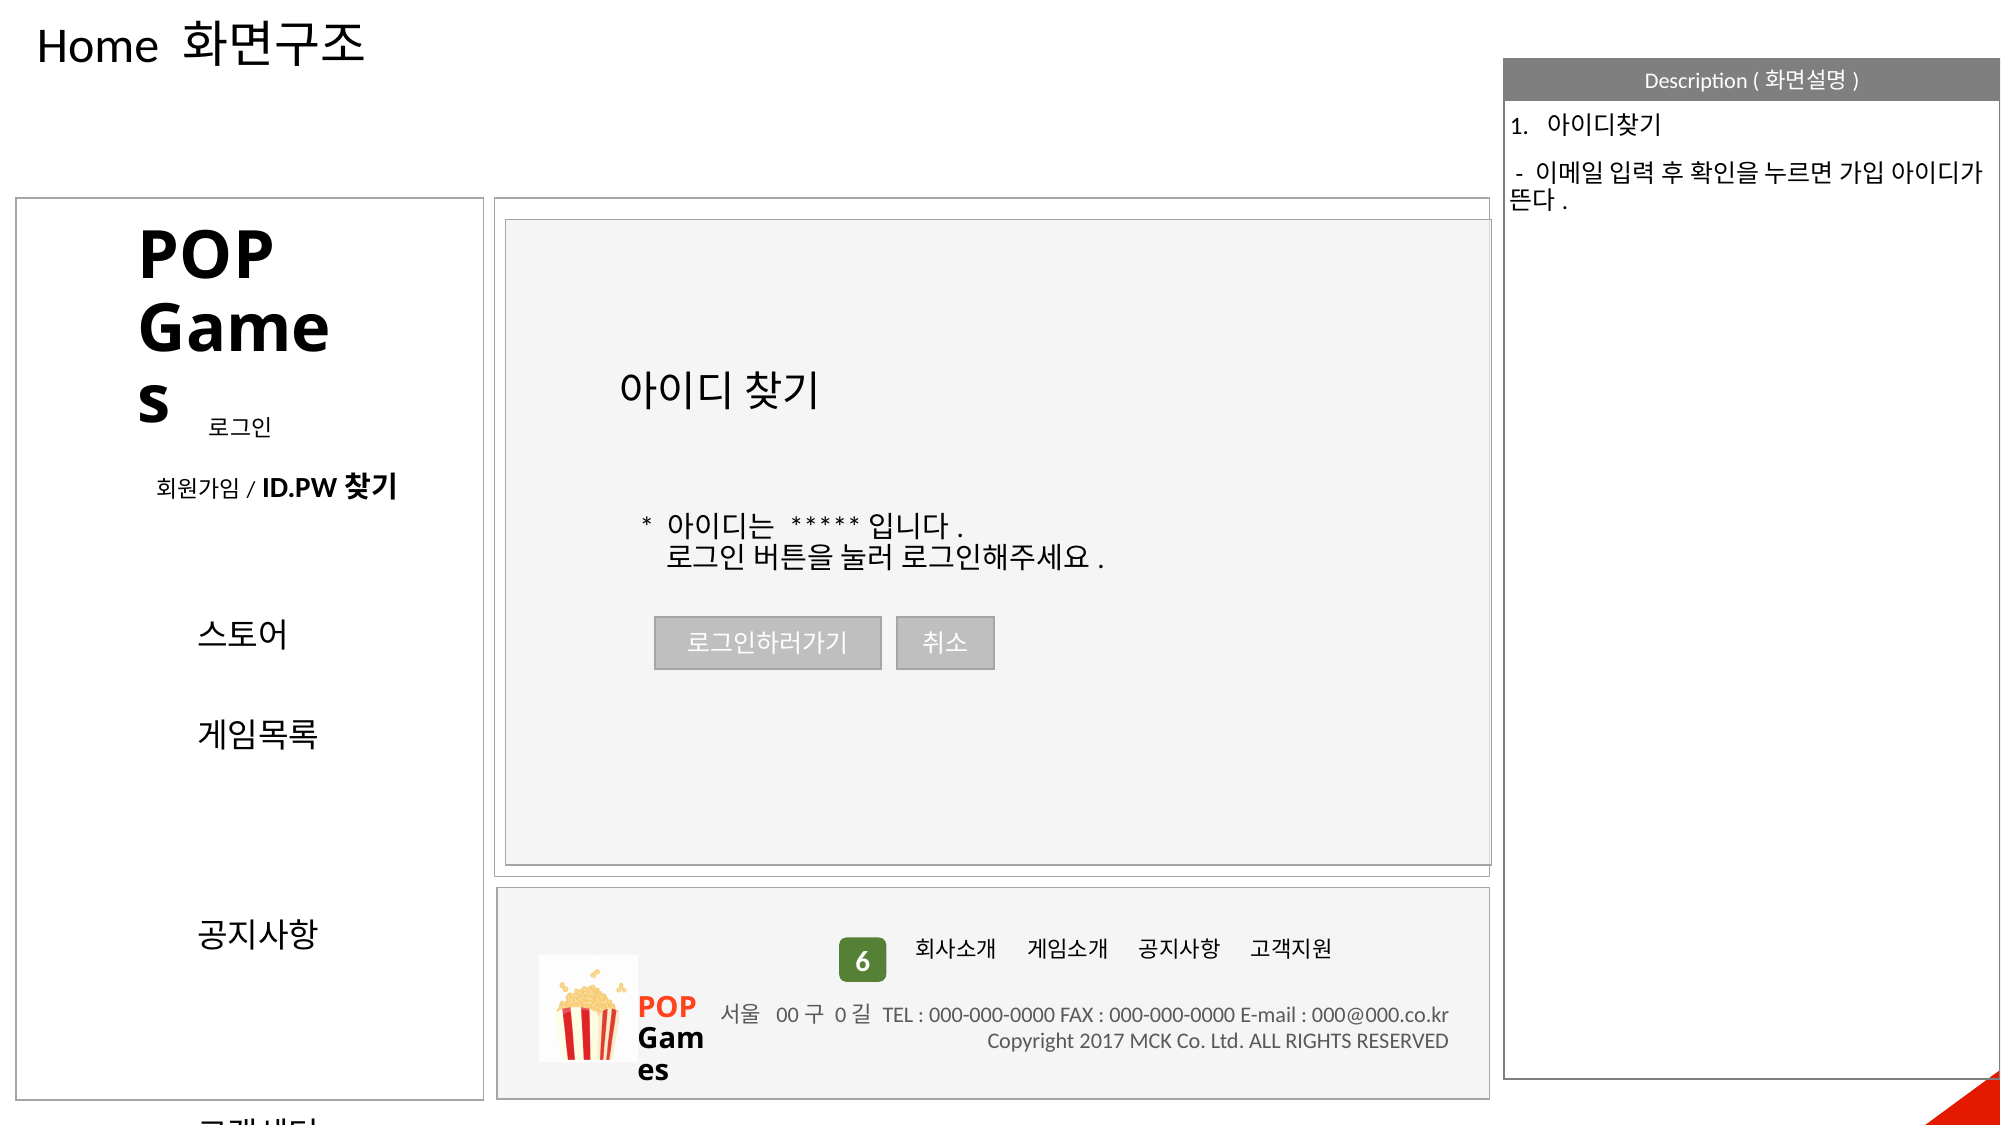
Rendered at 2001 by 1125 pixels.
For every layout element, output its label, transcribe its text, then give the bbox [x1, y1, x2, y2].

text_box 아이디 찾기 [604, 362, 901, 427]
list 2.1 [86, 2, 307, 66]
text_box 회사소개 게임소개 공지사항 고객지원 [900, 928, 1441, 970]
list 아이디찾기 - 이메일 입력 후 확인을 누르면 가입 아이디가 뜬다. [1504, 105, 2000, 1083]
text_box POP Games [641, 984, 731, 1068]
text_box * 아이디는 *****입니다. 로그인 버튼을 눌러 로그인해주세요. [618, 504, 1171, 569]
text_box 취소 [897, 616, 994, 669]
title Home 화면구조 [21, 12, 1203, 76]
text_box 6 [839, 937, 887, 982]
text_box 스토어 게임목록 공지사항 고객센터 [182, 547, 362, 1125]
text_box 서울 00구 0길 TEL : 000-000-0000 FAX : 000-000-0000 E-mail : 000@000.co.kr Copyright 2017 MCK Co. Ltd. ALL RIGHTS RESERVED [731, 992, 1465, 1061]
text_box [494, 198, 1490, 877]
picture [539, 954, 639, 1062]
text_box [505, 219, 1492, 866]
text_box [497, 887, 1490, 1100]
text_box 로그인하러가기 [655, 616, 881, 669]
text_box 로그인 회원가임/ ID.PW찾기 [141, 406, 428, 512]
text_box POP Games [122, 214, 372, 313]
text_box [15, 197, 484, 1100]
